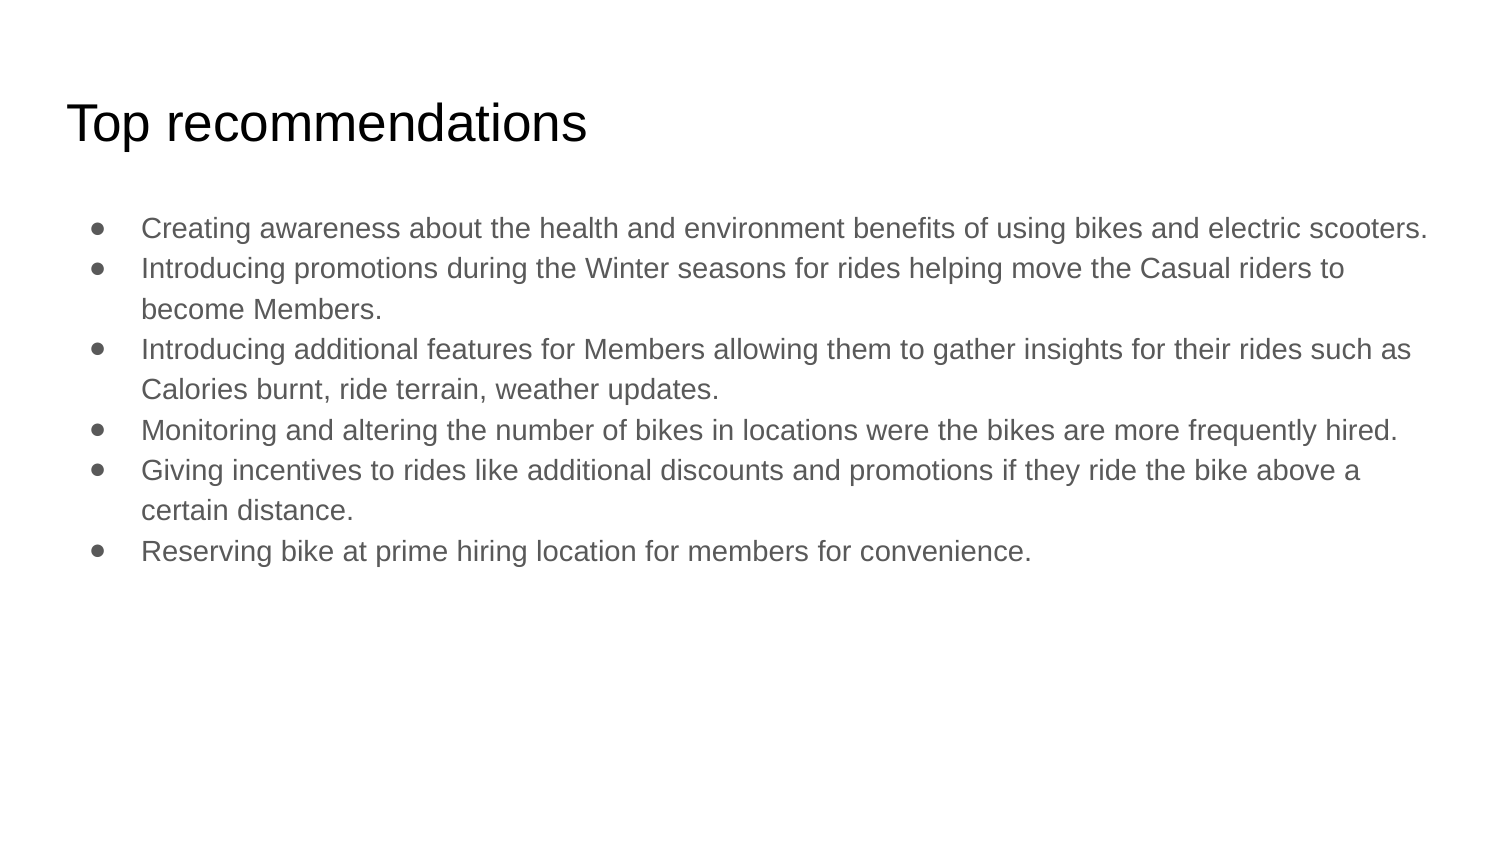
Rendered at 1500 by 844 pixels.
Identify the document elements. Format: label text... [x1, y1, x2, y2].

list Creating awareness about the health and environment benefits of using bikes and electric scooters. Introducing promotions during the Winter seasons for rides helping move the Casual riders to become Members. Introducing additional features for Members allowing them to gather insights for their rides such as Calories burnt, ride terrain, weather updates. Monitoring and altering the number of bikes in locations were the bikes are more frequently hired. Giving incentives to rides like additional discounts and promotions if they ride the bike above a certain distance. Reserving bike at prime hiring location for members for convenience. [51, 189, 1449, 750]
title Top recommendations [51, 72, 1449, 167]
